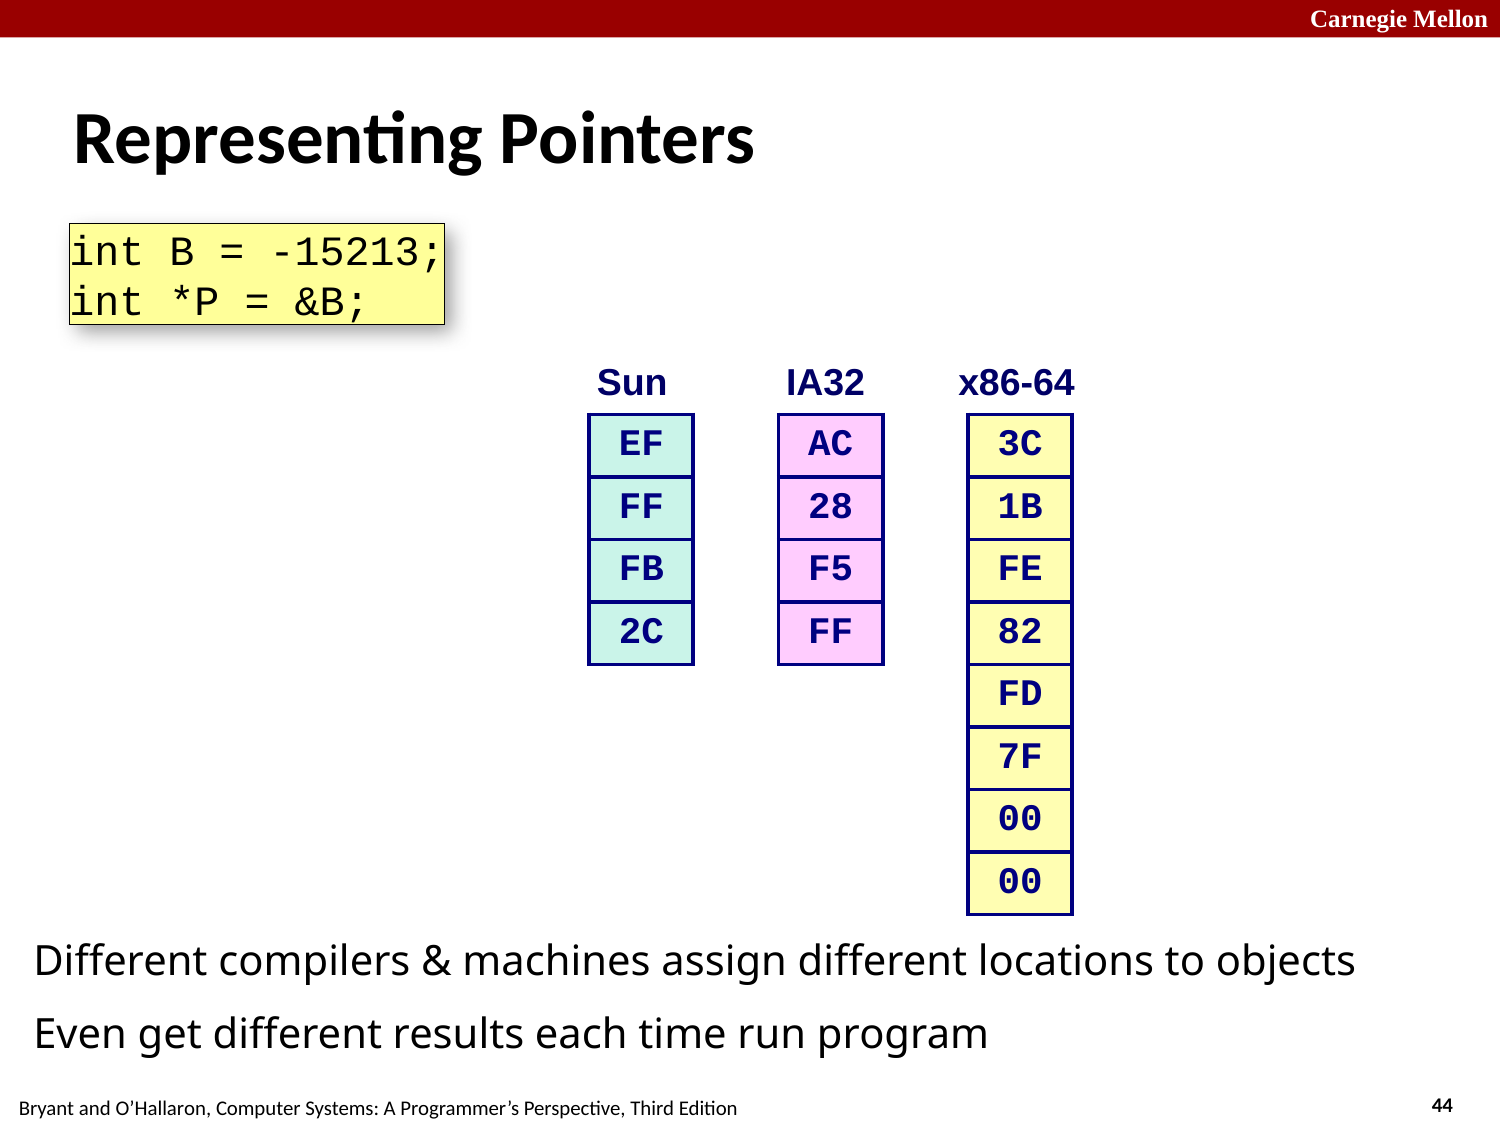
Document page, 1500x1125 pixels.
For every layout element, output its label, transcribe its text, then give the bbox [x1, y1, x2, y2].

table_cell FD [970, 666, 1070, 725]
text_box Sun [588, 349, 683, 412]
table_cell FF [591, 479, 691, 538]
title Representing Pointers [58, 71, 1305, 197]
table_cell 00 [970, 854, 1070, 913]
table_cell FF [780, 604, 881, 663]
text_box IA32 [777, 349, 880, 412]
text_box x86-64 [950, 349, 1090, 412]
table_cell F5 [780, 541, 881, 600]
table_cell 28 [780, 479, 881, 538]
table_cell FB [591, 541, 691, 600]
text_box int B = -15213; int *P = &B; [69, 223, 445, 325]
table_cell 00 [970, 791, 1070, 850]
table_cell 2C [591, 604, 691, 663]
table_cell FE [970, 541, 1070, 600]
table_header 3C [970, 416, 1070, 475]
table_header AC [780, 416, 881, 475]
table_cell 82 [970, 604, 1070, 663]
table_cell 7F [970, 729, 1070, 788]
text_box Different compilers & machines assign different locations to objects Even get different results each time run program [24, 925, 1475, 1037]
table_cell 1B [970, 479, 1070, 538]
table_header EF [591, 416, 691, 475]
